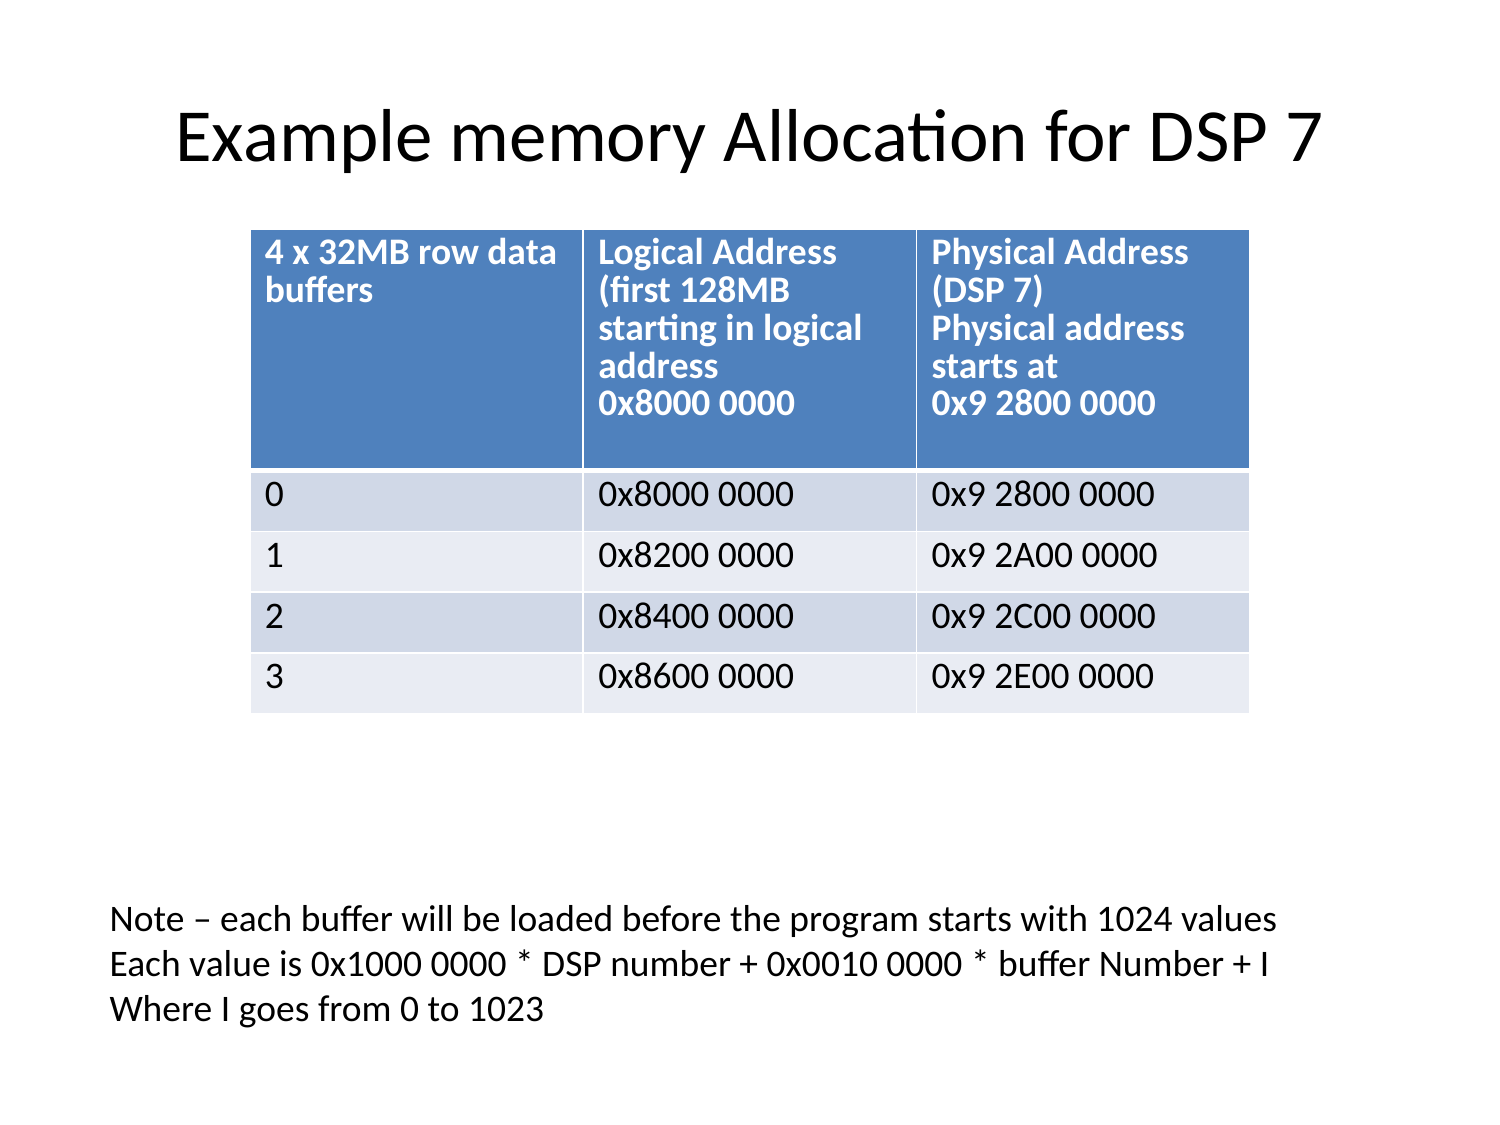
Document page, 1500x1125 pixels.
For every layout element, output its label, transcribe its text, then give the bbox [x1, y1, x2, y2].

text_box Note – each buffer will be loaded before the program starts with 1024 values Each value is 0x1000 0000 * DSP number + 0x0010 0000 * buffer Number + I Where I goes from 0 to 1023 [94, 886, 1294, 1036]
table_cell 0x9 2C00 0000 [917, 593, 1249, 652]
table_cell 0x9 2800 0000 [917, 473, 1249, 531]
table_cell 0x8000 0000 [584, 473, 916, 531]
table_cell 0x8400 0000 [584, 593, 916, 652]
table_cell 3 [251, 654, 582, 713]
table_header Logical Address (first 128MB starting in logical address 0x8000 0000 [584, 230, 916, 468]
table_cell 0x9 2A00 0000 [917, 532, 1249, 591]
table_cell 1 [251, 532, 582, 591]
title Example memory Allocation for DSP 7 [112, 50, 1388, 213]
table_cell 0 [251, 473, 582, 531]
table_cell 0x8200 0000 [584, 532, 916, 591]
table_cell 2 [251, 593, 582, 652]
table_header 4 x 32MB row data buffers [251, 230, 582, 468]
table_cell 0x9 2E00 0000 [917, 654, 1249, 713]
table_cell 0x8600 0000 [584, 654, 916, 713]
table_header Physical Address (DSP 7) Physical address starts at 0x9 2800 0000 [917, 230, 1249, 468]
